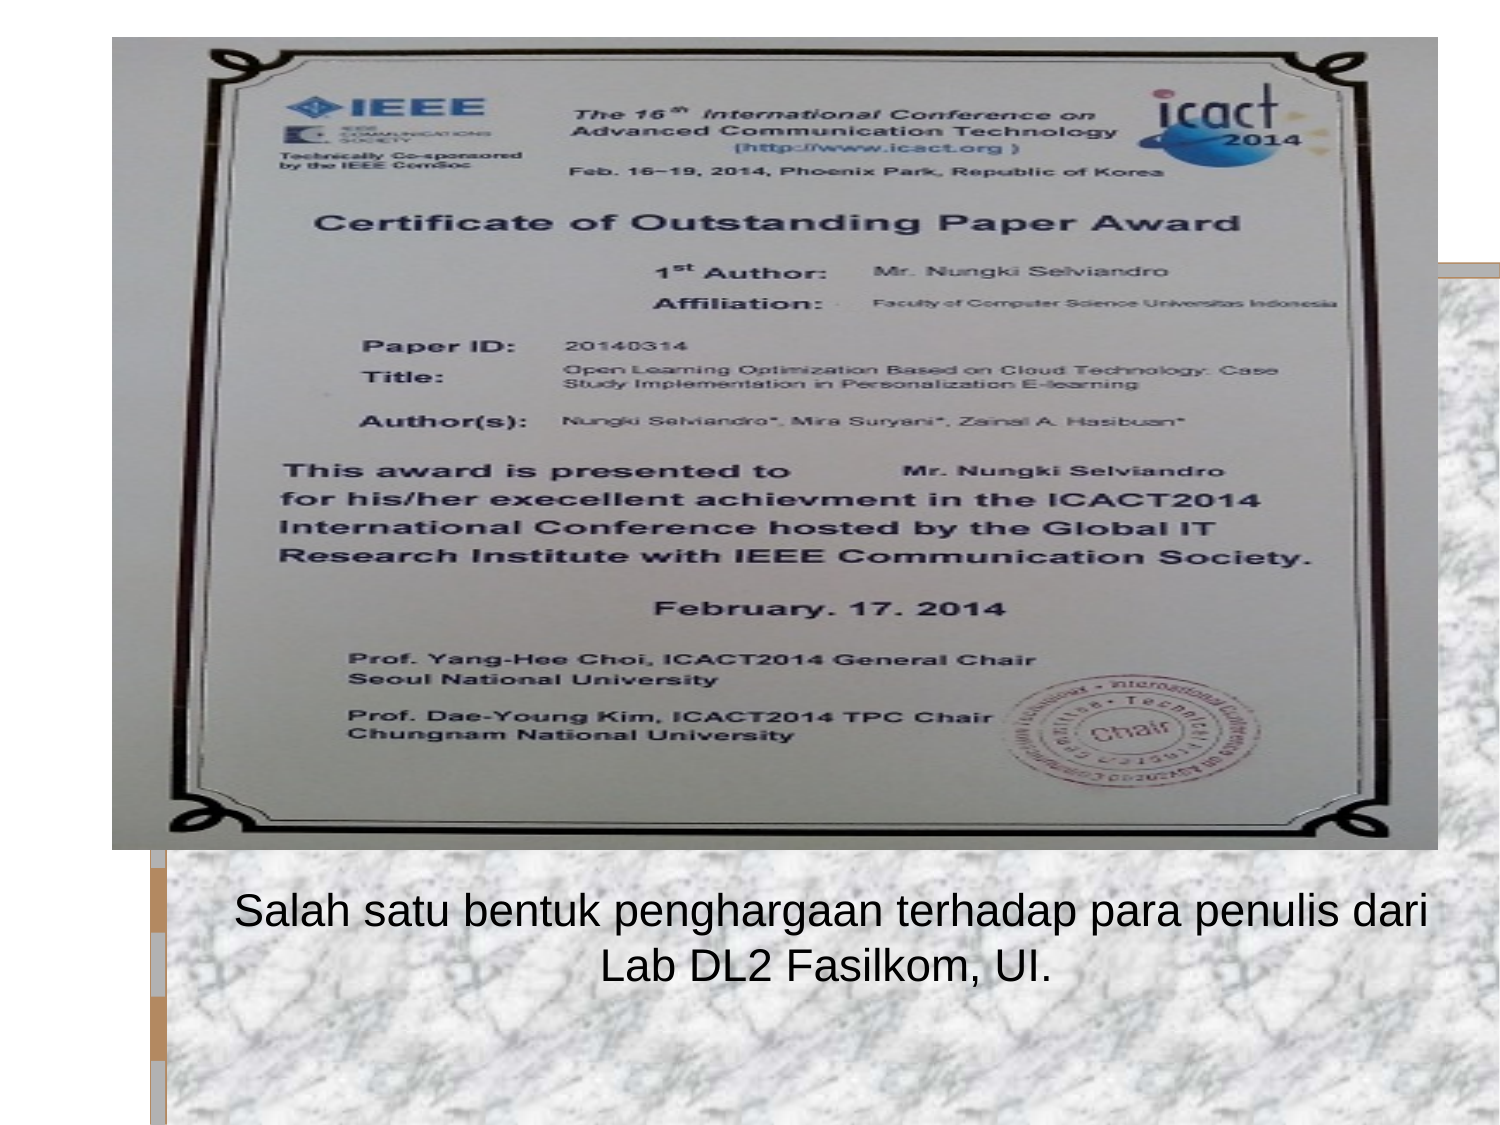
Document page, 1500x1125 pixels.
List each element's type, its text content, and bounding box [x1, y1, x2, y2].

text_box Salah satu bentuk penghargaan terhadap para penulis dari Lab DL2 Fasilkom, UI. [218, 873, 1445, 999]
picture [112, 37, 1500, 1125]
